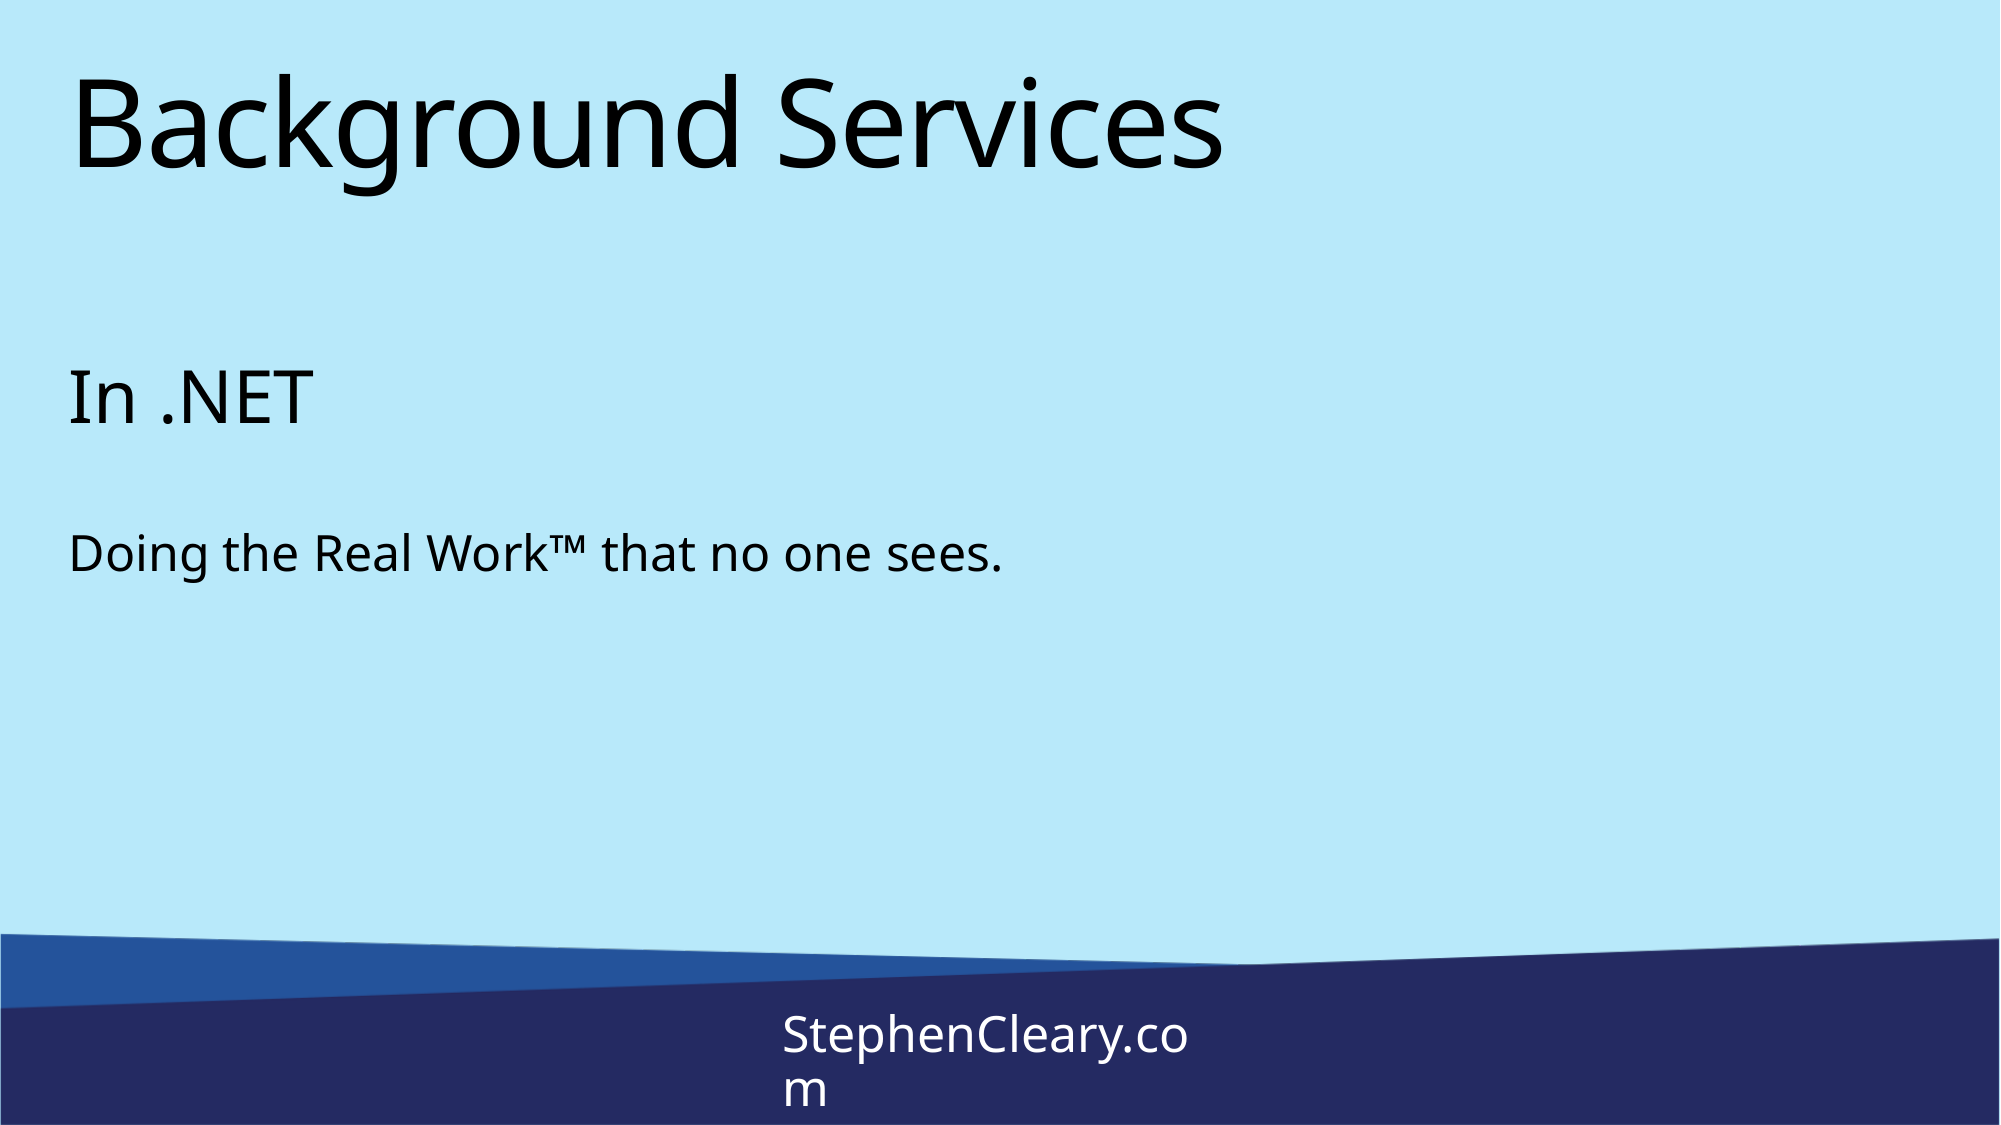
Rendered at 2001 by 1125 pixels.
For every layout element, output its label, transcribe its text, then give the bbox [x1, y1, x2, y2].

list In .NET Doing the Real Work™ that no one sees. [44, 343, 1662, 637]
picture [0, 0, 2000, 1125]
title Background Services [44, 46, 1662, 343]
